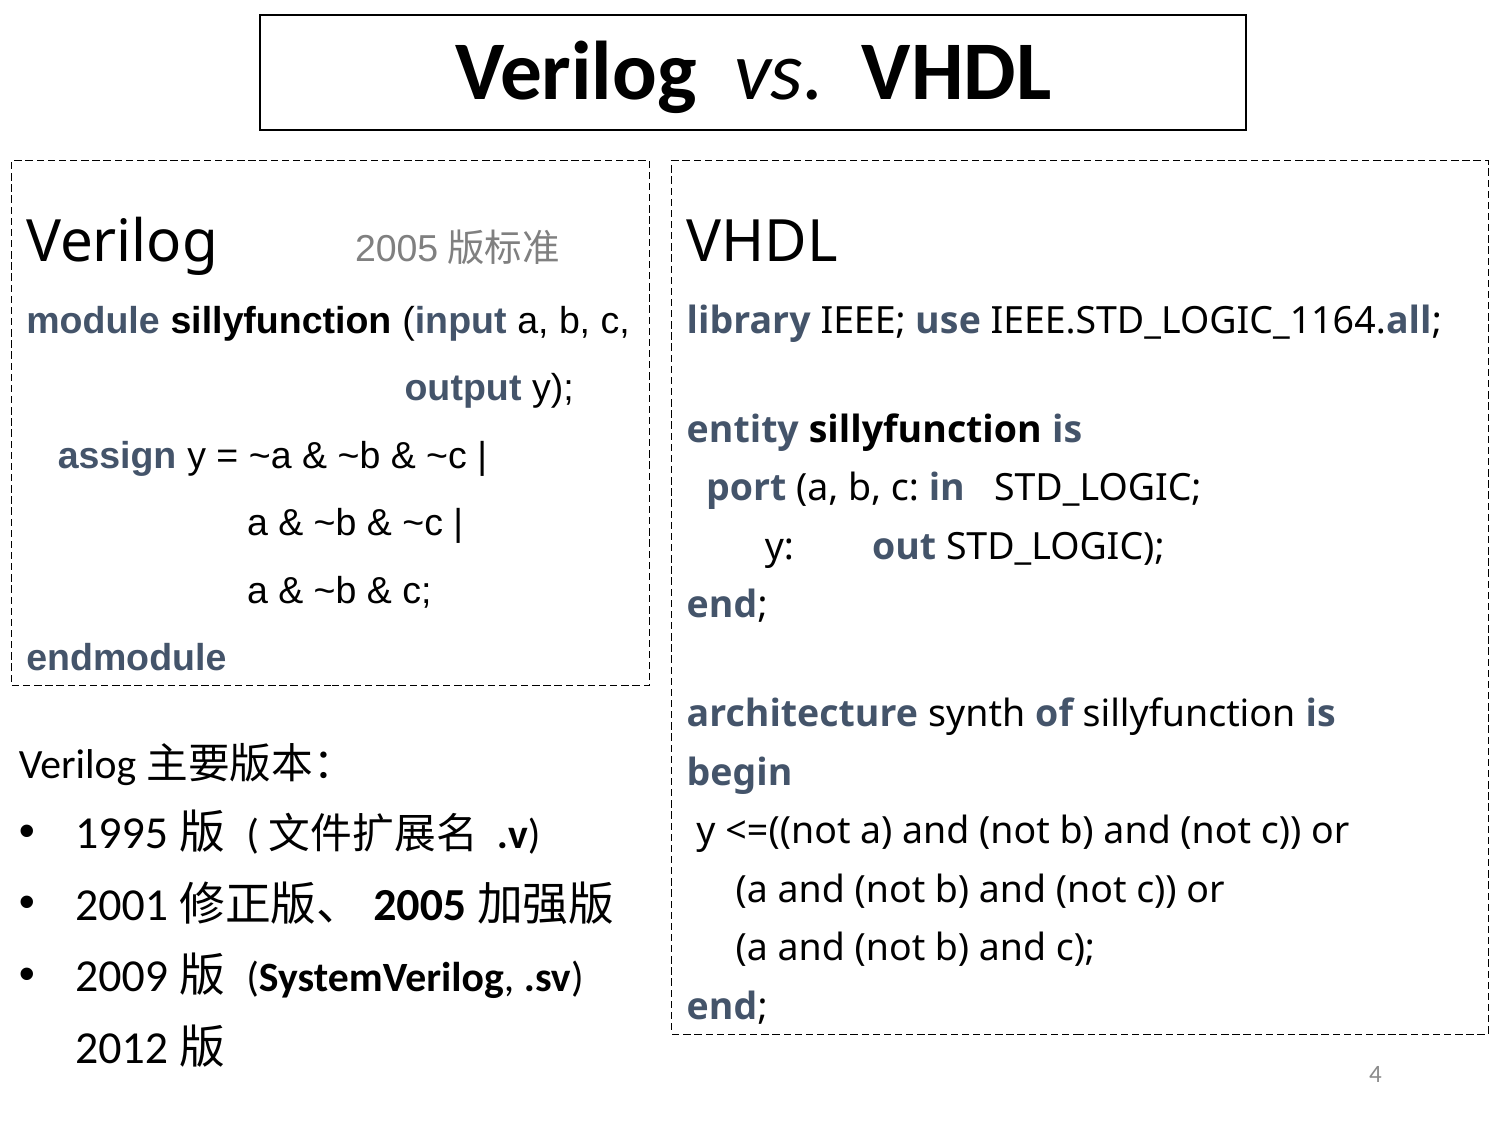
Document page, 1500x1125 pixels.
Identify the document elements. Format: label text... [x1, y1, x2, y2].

text_box Verilog主要版本： 1995版 (文件扩展名 .v) 2001修正版、2005加强版 2009版 (SystemVerilog, .sv) 2012版 [4, 704, 630, 1080]
text_box Verilog 2005版标准 module sillyfunction (input a, b, c, output y); assign y = ~a & ~b & ~c | a & ~b & ~c | a & ~b & c; endmodule [11, 160, 650, 686]
slide_number 4 [1059, 1042, 1397, 1103]
text_box VHDL library IEEE; use IEEE.STD_LOGIC_1164.all; entity sillyfunction is port (a, b, c: in STD_LOGIC; y: out STD_LOGIC); end; architecture synth of sillyfunction is begin y <=((not a) and (not b) and (not c)) or (a and (not b) and (not c)) or (a and (not b) and c); end; [671, 160, 1489, 1035]
title Verilog vs. VHDL [259, 14, 1247, 131]
